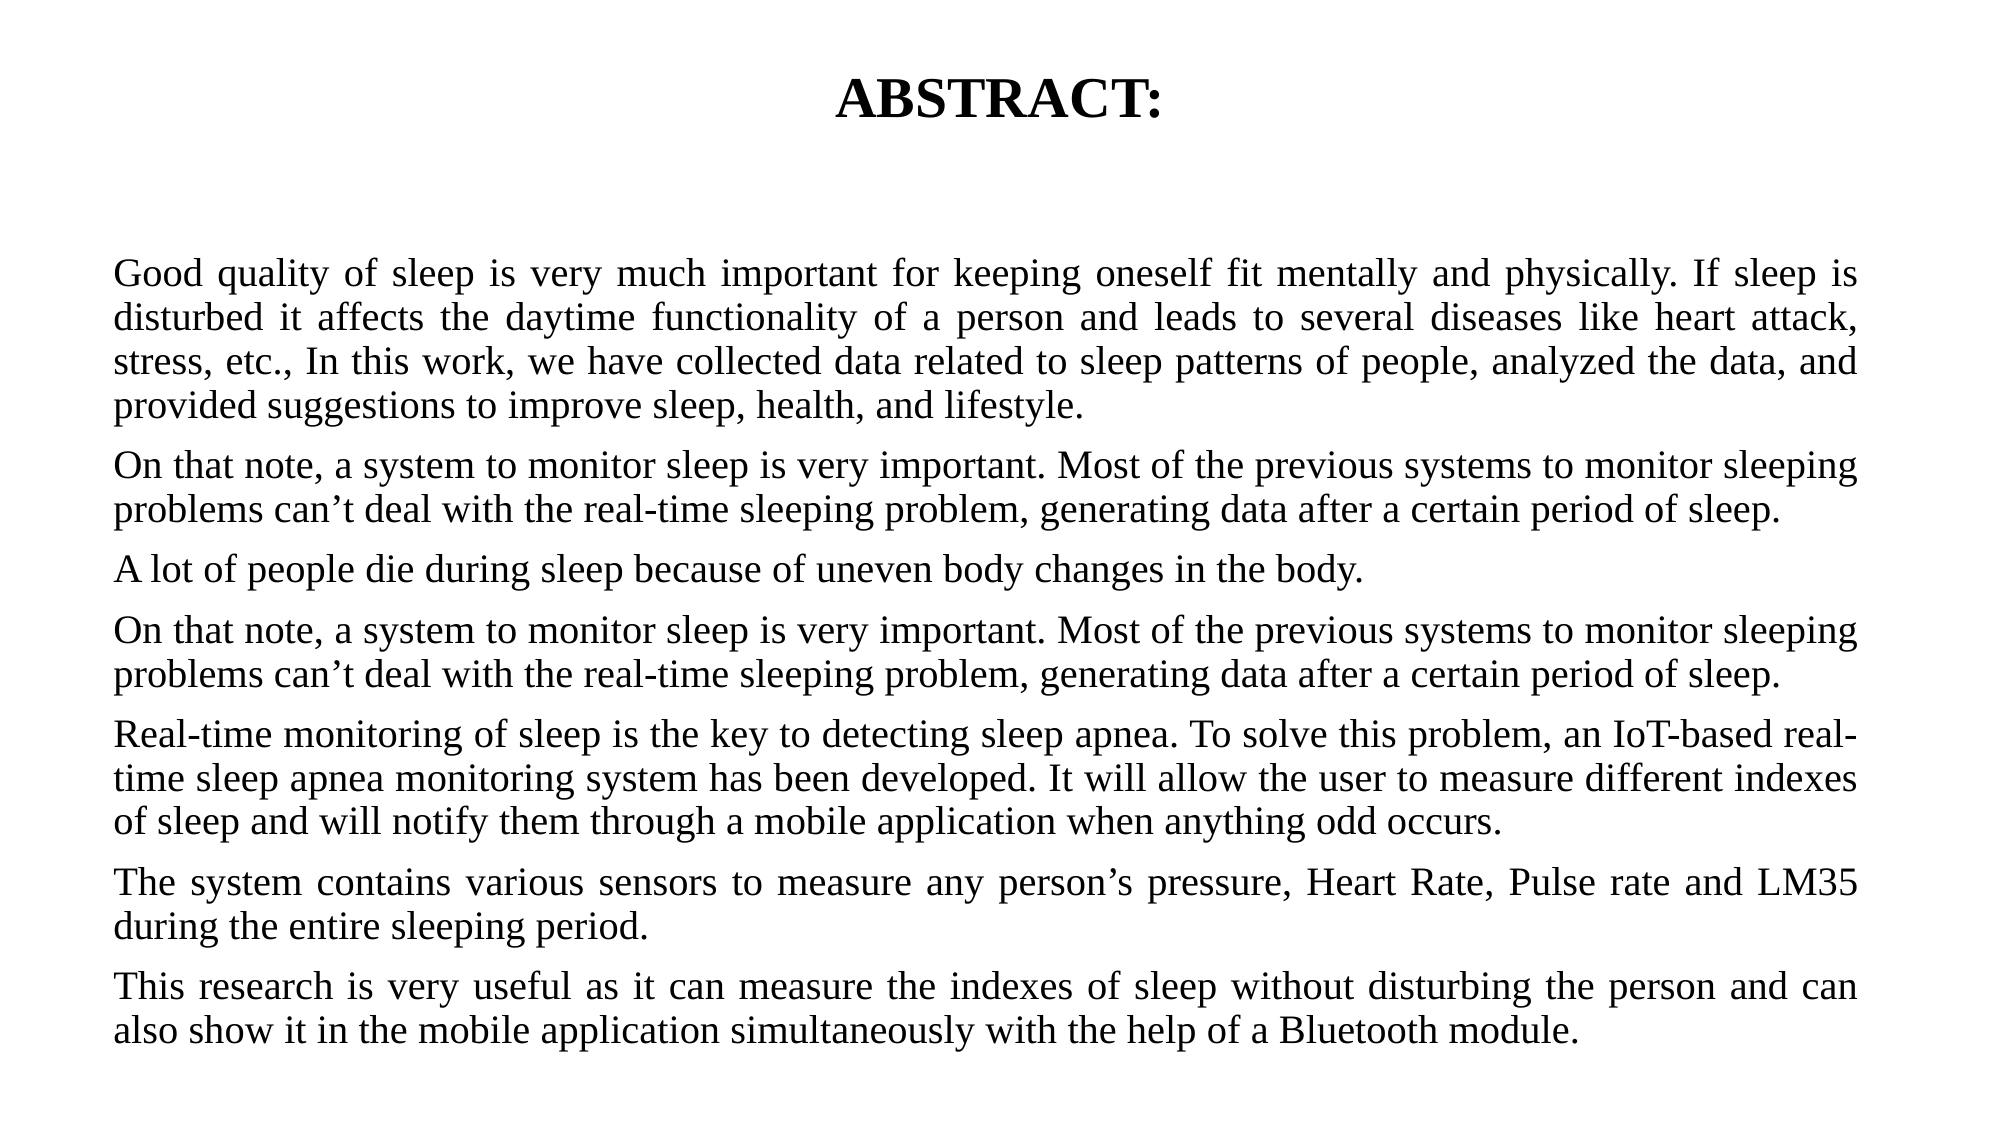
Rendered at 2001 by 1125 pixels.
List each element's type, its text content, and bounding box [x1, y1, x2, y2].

title ABSTRACT: [137, 59, 1863, 138]
list Good quality of sleep is very much important for keeping oneself fit mentally and physically. If sleep is disturbed it affects the daytime functionality of a person and leads to several diseases like heart attack, stress, etc., In this work, we have collected data related to sleep patterns of people, analyzed the data, and provided suggestions to improve sleep, health, and lifestyle. On that note, a system to monitor sleep is very important. Most of the previous systems to monitor sleeping problems can’t deal with the real-time sleeping problem, generating data after a certain period of sleep. A lot of people die during sleep because of uneven body changes in the body. On that note, a system to monitor sleep is very important. Most of the previous systems to monitor sleeping problems can’t deal with the real-time sleeping problem, generating data after a certain period of sleep. Real-time monitoring of sleep is the key to detecting sleep apnea. To solve this problem, an IoT-based real-time sleep apnea monitoring system has been developed. It will allow the user to measure different indexes of sleep and will notify them through a mobile application when anything odd occurs. The system contains various sensors to measure any person’s pressure, Heart Rate, Pulse rate and LM35 during the entire sleeping period. This research is very useful as it can measure the indexes of sleep without disturbing the person and can also show it in the mobile application simultaneously with the help of a Bluetooth module. [98, 179, 1877, 1125]
